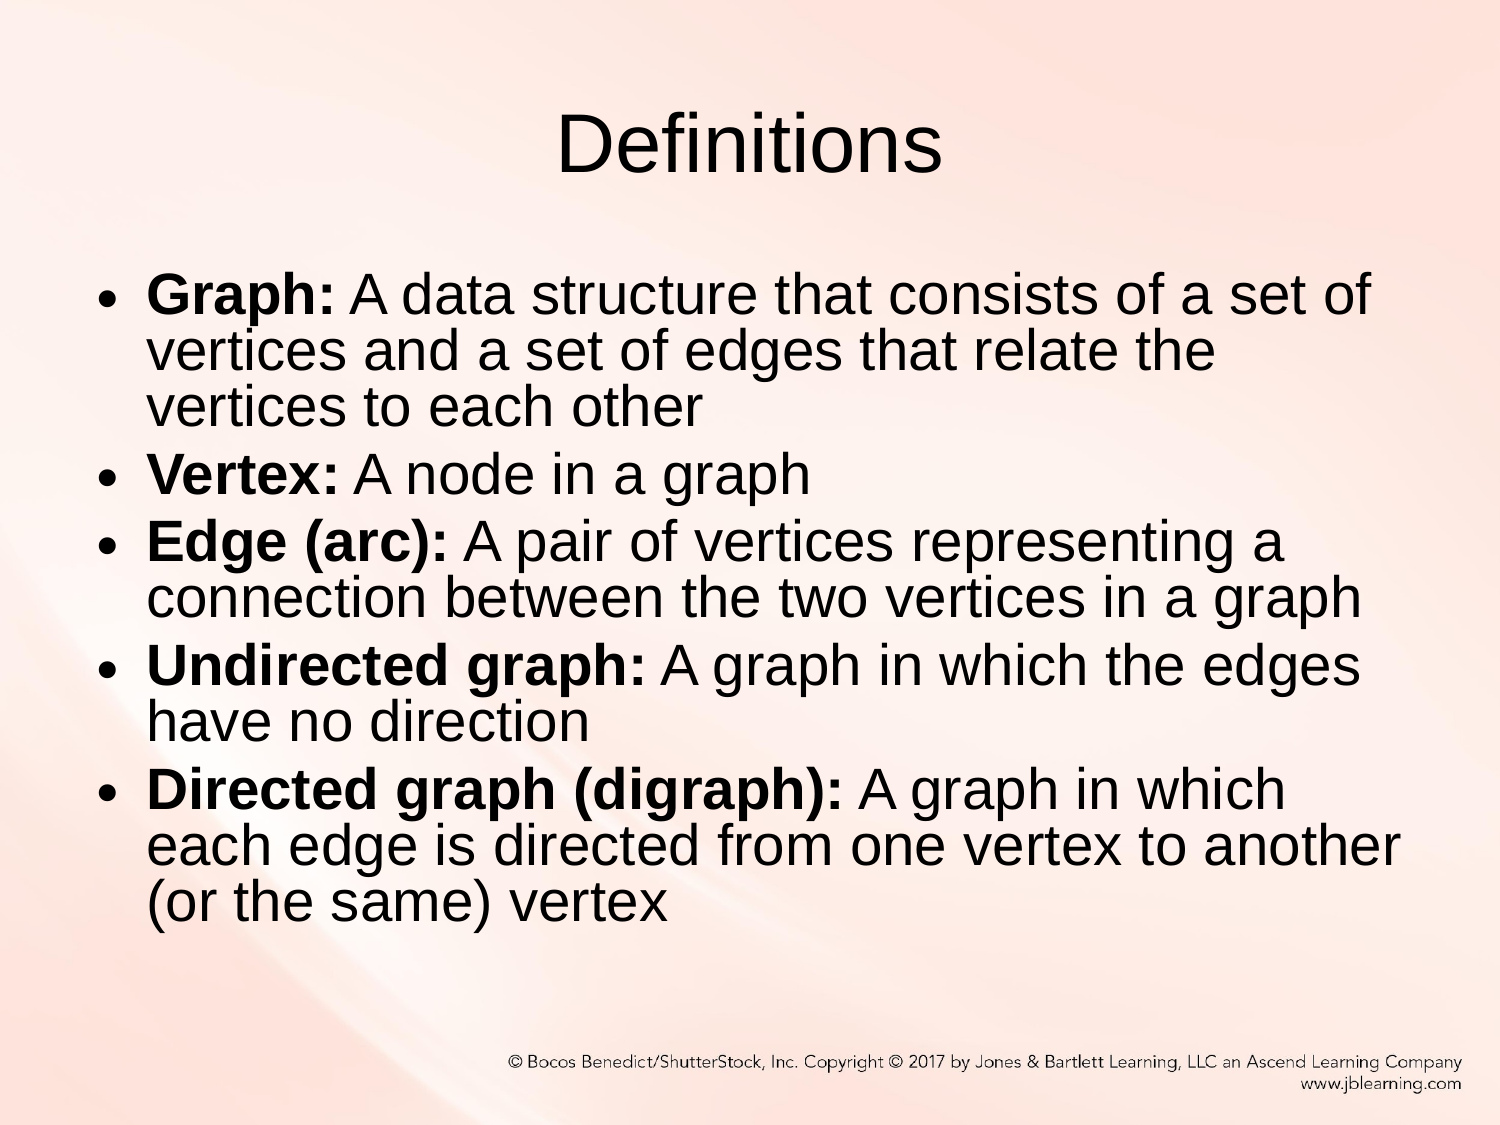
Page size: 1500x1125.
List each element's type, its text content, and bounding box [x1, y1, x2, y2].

picture [0, 0, 1500, 1125]
text_box Graph: A data structure that consists of a set of vertices and a set of edges that relate the vertices to each other Vertex: A node in a graph Edge (arc): A pair of vertices representing a connection between the two vertices in a graph Undirected graph: A graph in which the edges have no direction Directed graph (digraph): A graph in which each edge is directed from one vertex to another (or the same) vertex [74, 262, 1425, 1005]
text_box Definitions [74, 45, 1425, 233]
